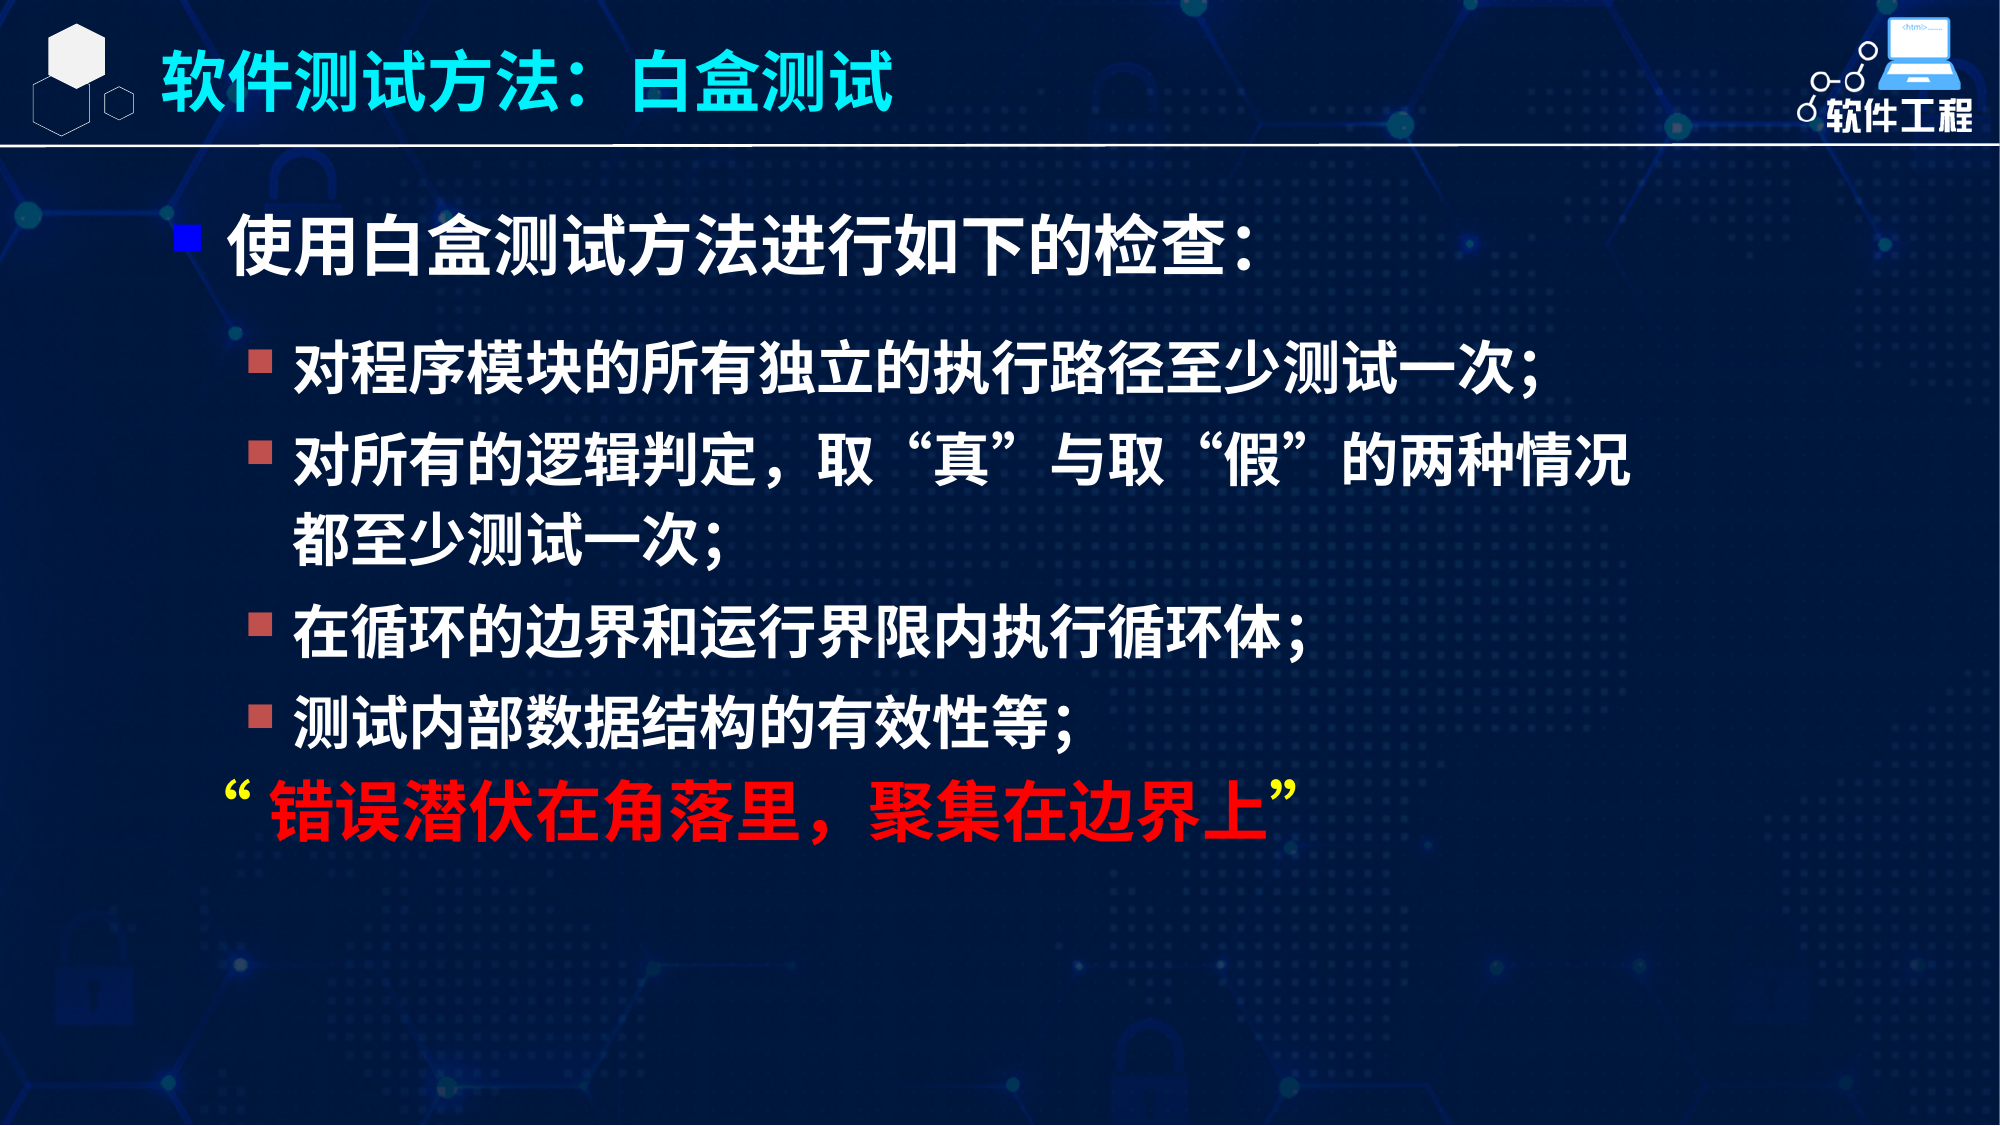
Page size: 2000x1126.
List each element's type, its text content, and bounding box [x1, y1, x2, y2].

text_box 软件测试方法：白盒测试 [145, 21, 1750, 138]
picture [0, 146, 2000, 1125]
list 使用白盒测试方法进行如下的检查： 对程序模块的所有独立的执行路径至少测试一次； 对所有的逻辑判定，取“真”与取“假”的两种情况都至少测试一次； 在循环的边界和运行界限内执行循环体； 测试内部数据结构的有效性等； “错误潜伏在角落里，聚集在边界上” [155, 196, 1650, 963]
picture [0, 0, 2000, 145]
